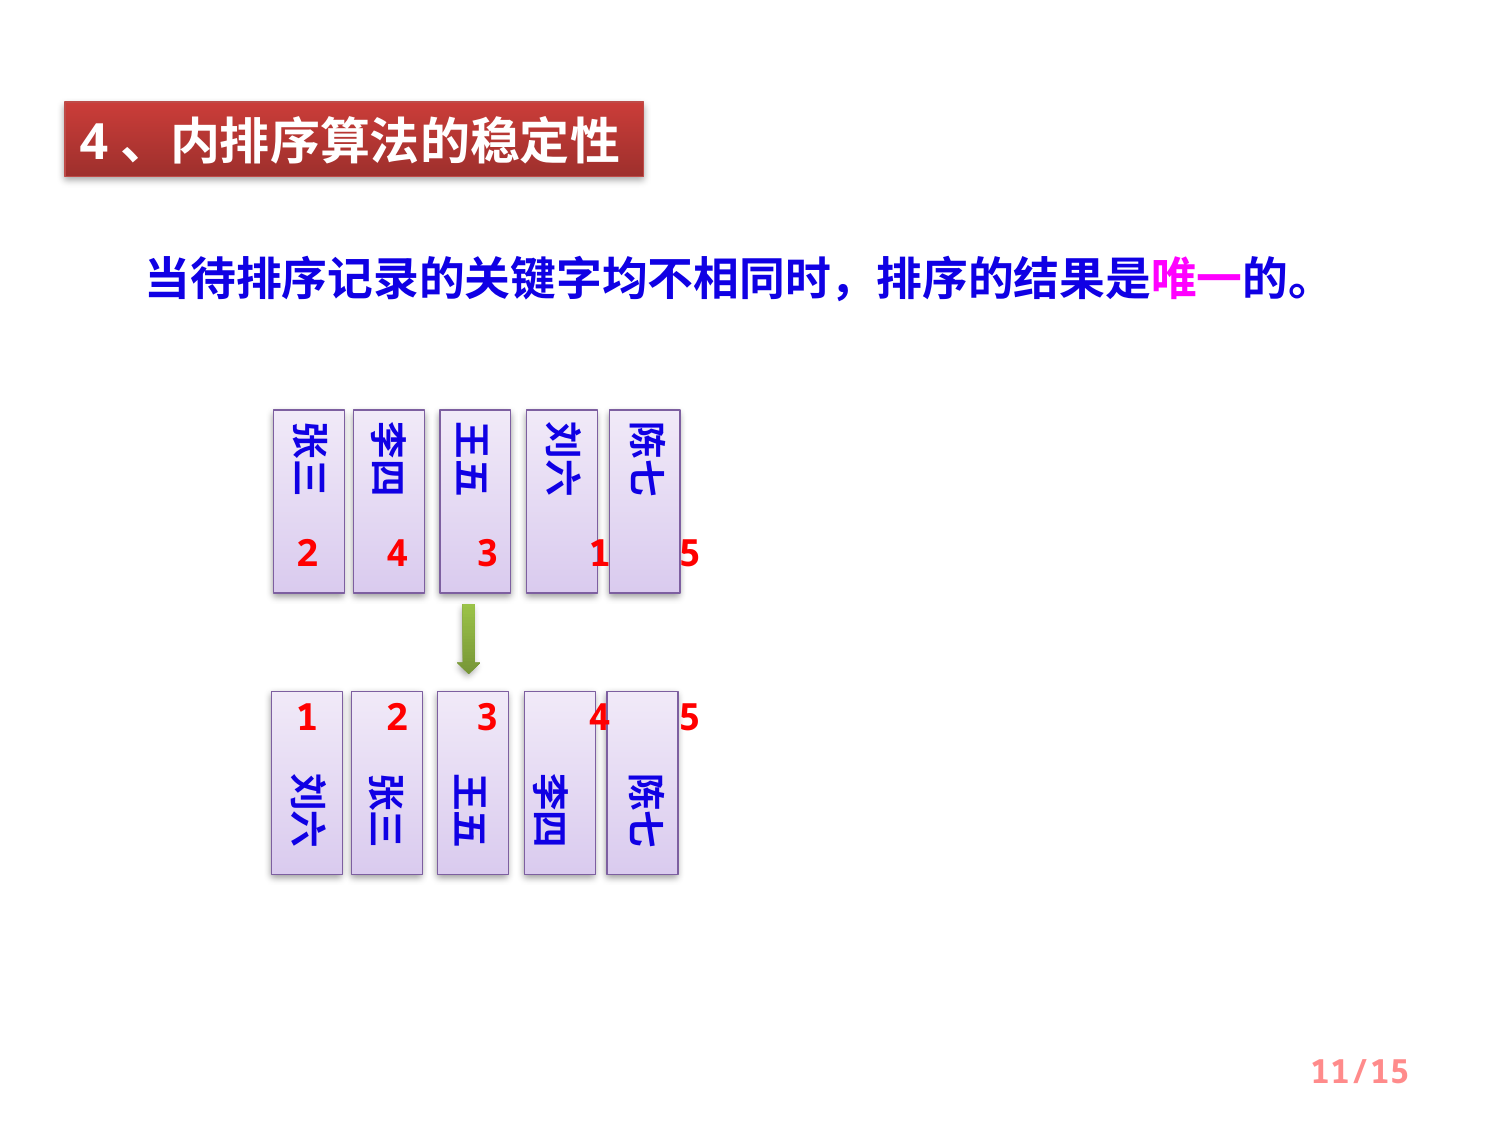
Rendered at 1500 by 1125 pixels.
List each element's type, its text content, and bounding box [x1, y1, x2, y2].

text_box 当待排序记录的关键字均不相同时，排序的结果是唯一的。 [35, 225, 1411, 312]
slide_number 11/15 [1074, 1042, 1425, 1103]
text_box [271, 409, 751, 875]
text_box 4、内排序算法的稳定性 [64, 101, 644, 177]
